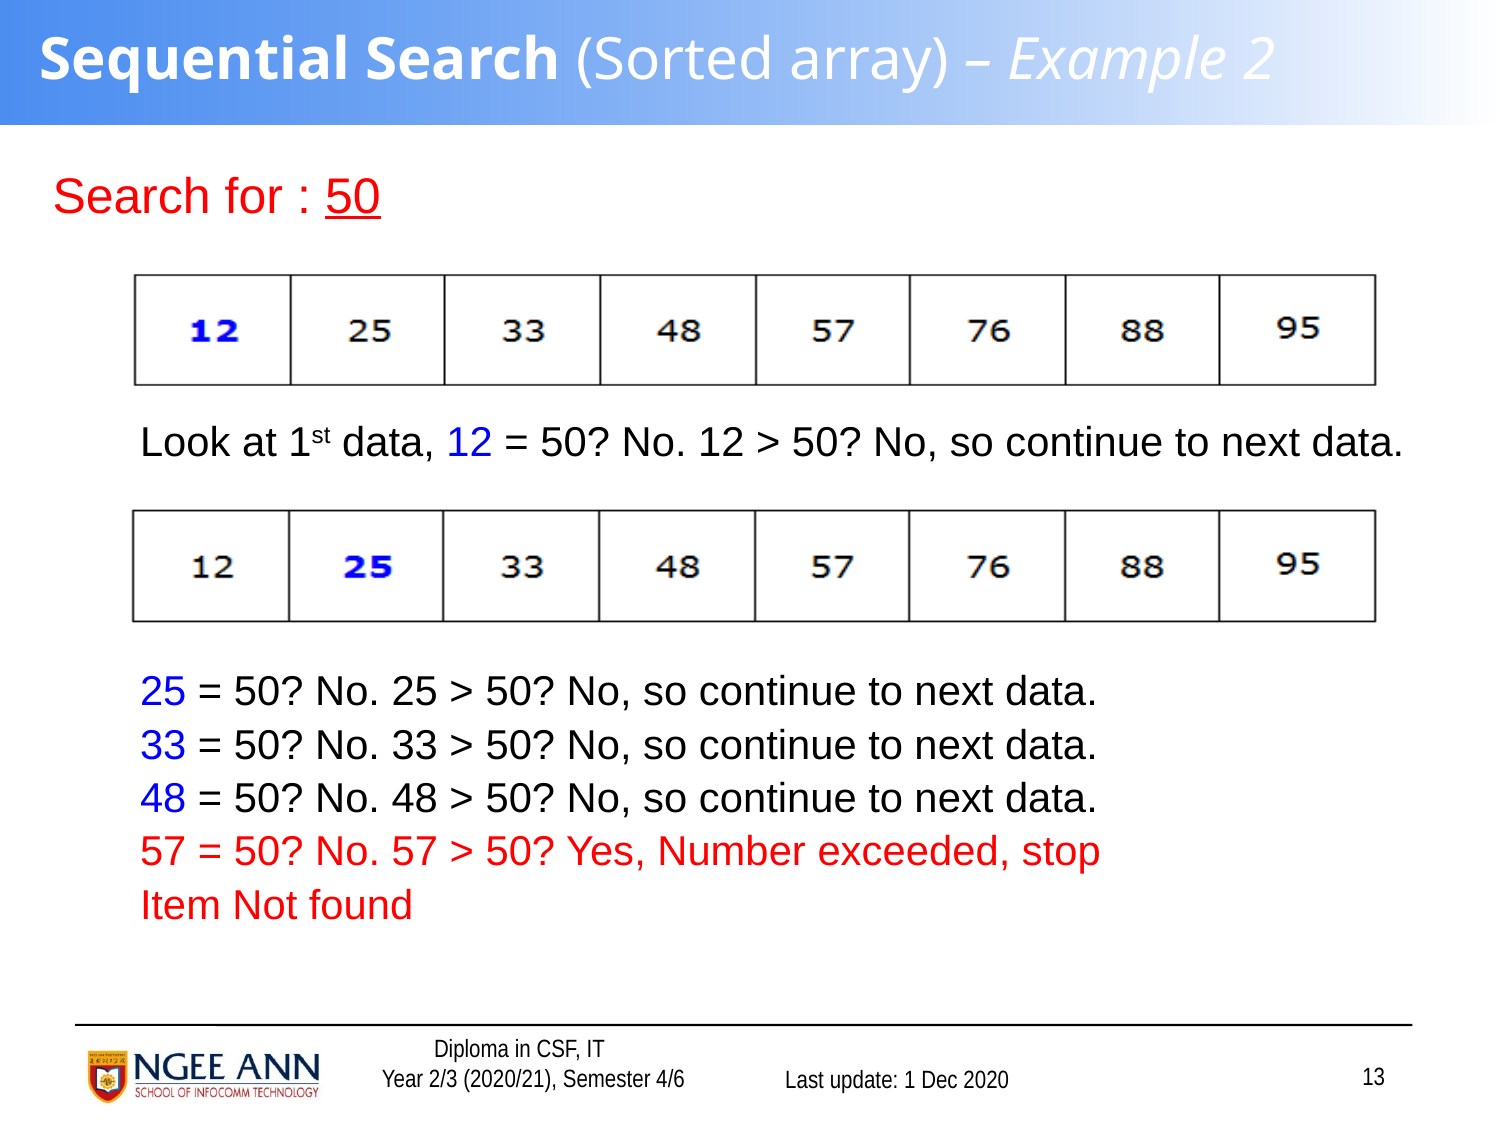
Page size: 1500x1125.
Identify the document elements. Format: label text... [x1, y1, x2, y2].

title Sequential Search (Sorted array) – Example 2 [23, 0, 1500, 115]
picture [124, 262, 1388, 398]
text_box 25 = 50? No. 25 > 50? No, so continue to next data. 33 = 50? No. 33 > 50? No, so continue to next data. 48 = 50? No. 48 > 50? No, so continue to next data. 57 = 50? No. 57 > 50? Yes, Number exceeded, stop Item Not found [124, 662, 1463, 975]
text_box Search for : 50 [37, 162, 1450, 263]
text_box Look at 1st data, 12 = 50? No. 12 > 50? No, so continue to next data. [124, 412, 1463, 513]
picture [62, 1028, 344, 1125]
picture [124, 499, 1388, 632]
